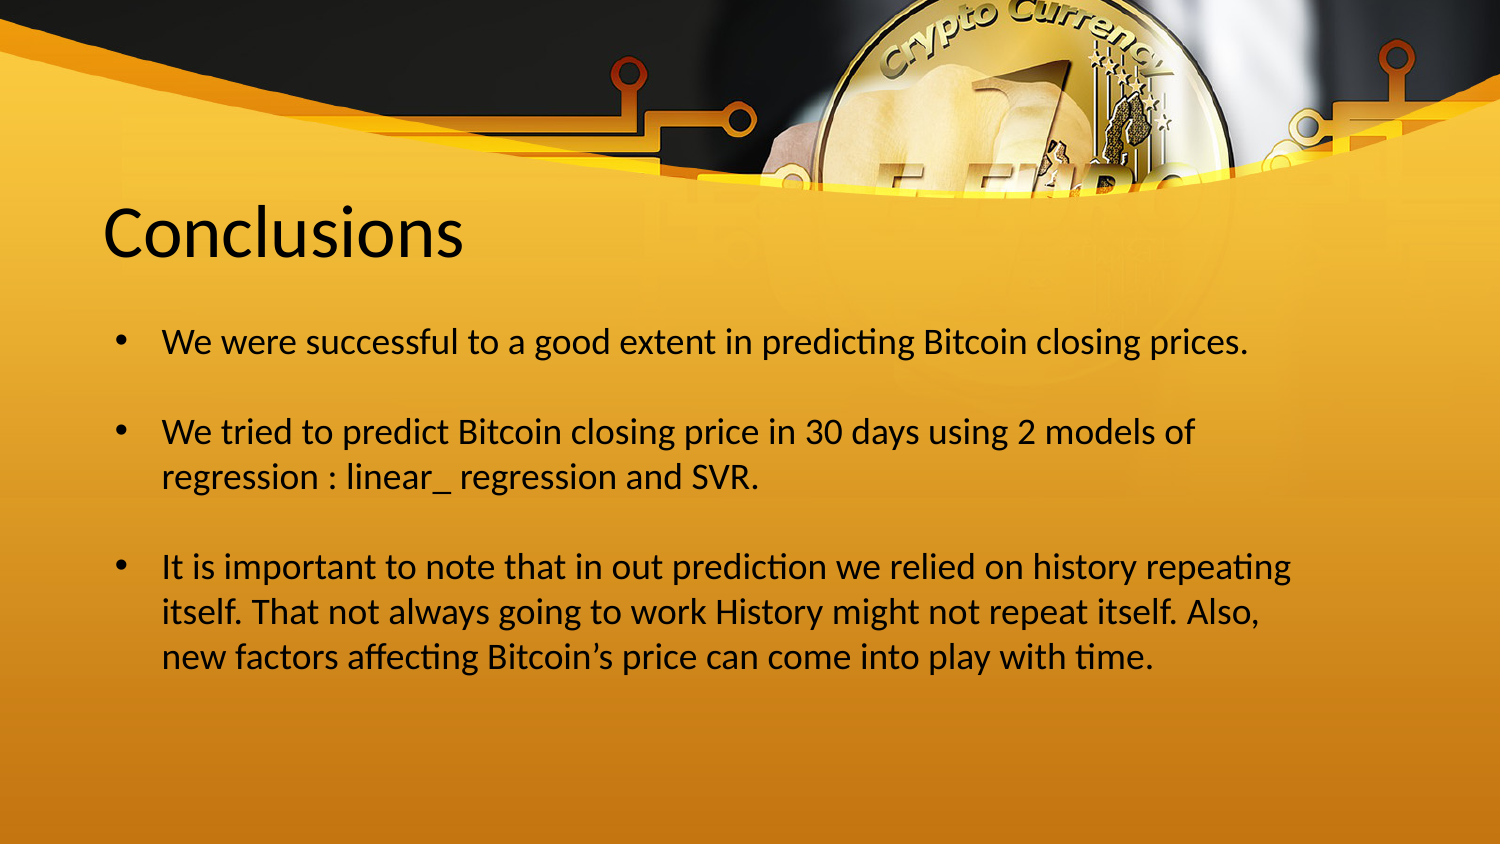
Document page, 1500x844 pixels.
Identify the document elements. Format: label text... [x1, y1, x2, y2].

picture [0, 0, 1500, 844]
text_box We were successful to a good extent in predicting Bitcoin closing prices. We tried to predict Bitcoin closing price in 30 days using 2 models of regression : linear_ regression and SVR. It is important to note that in out prediction we relied on history repeating itself. That not always going to work History might not repeat itself. Also, new factors affecting Bitcoin’s price can come into play with time. [99, 309, 1325, 685]
title Conclusions [88, 165, 1416, 291]
